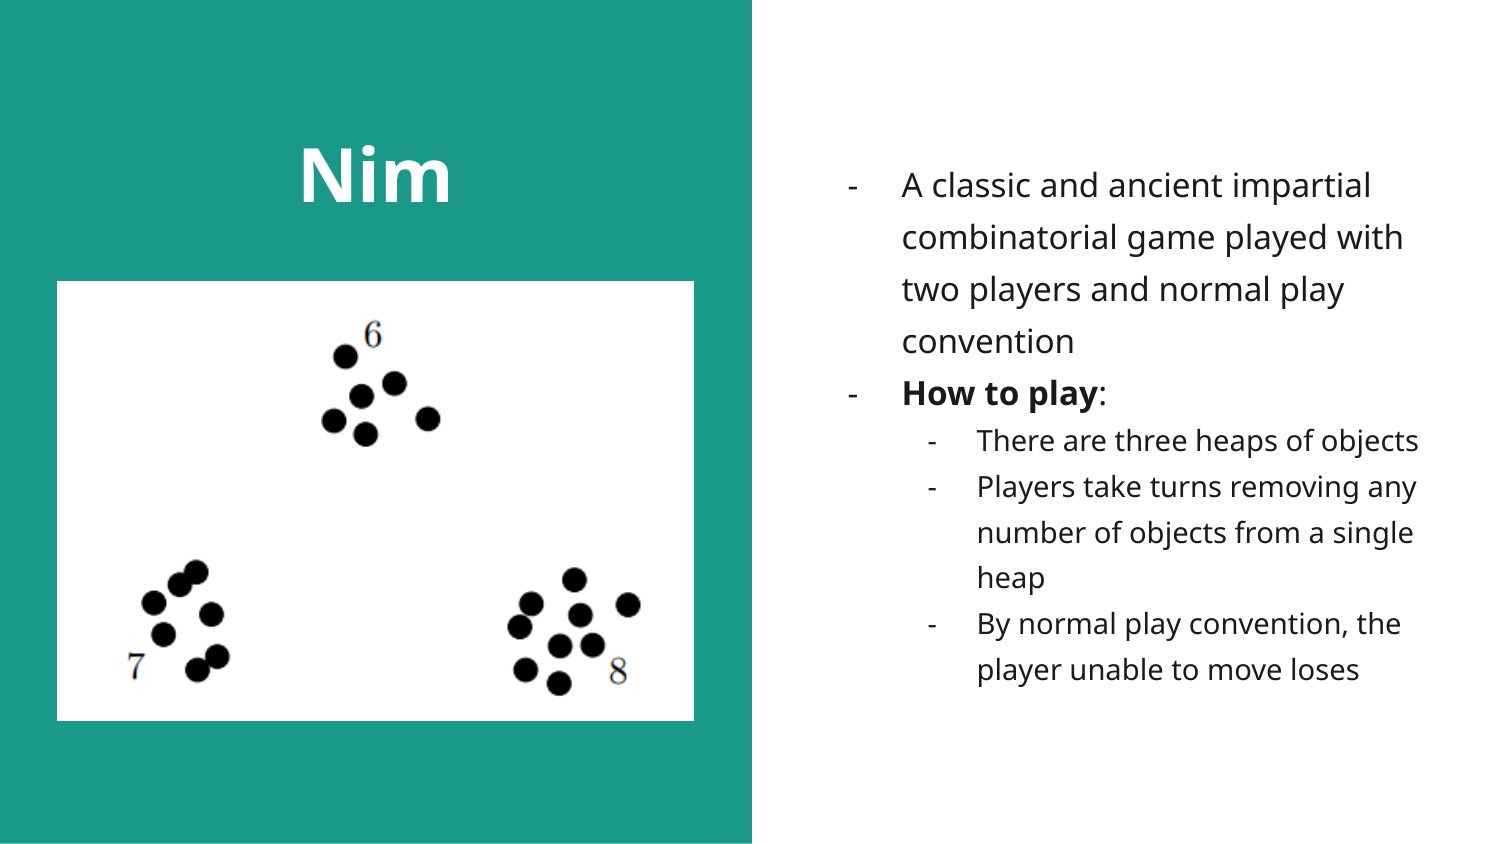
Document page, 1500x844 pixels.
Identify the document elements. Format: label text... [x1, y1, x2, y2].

title Nim [59, 91, 693, 257]
list A classic and ancient impartial combinatorial game played with two players and normal play convention How to play: There are three heaps of objects Players take turns removing any number of objects from a single heap By normal play convention, the player unable to move loses [811, 91, 1445, 753]
picture [57, 280, 695, 721]
